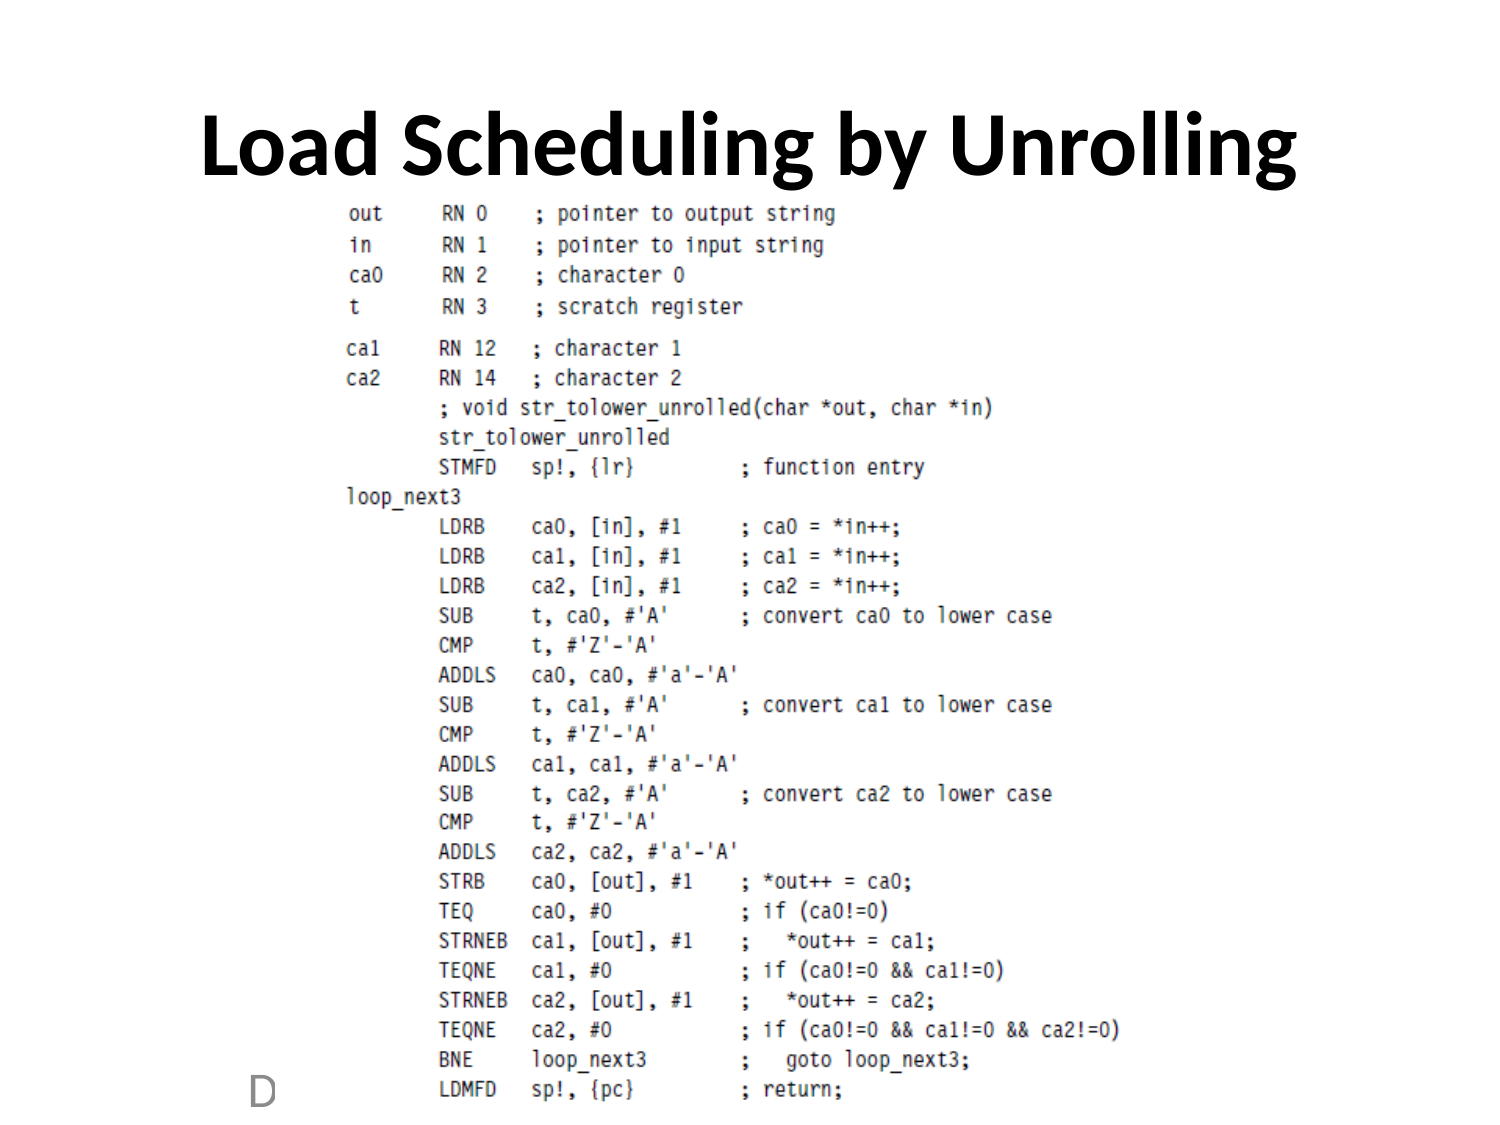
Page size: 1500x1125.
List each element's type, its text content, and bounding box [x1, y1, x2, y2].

title Load Scheduling by Unrolling [75, 45, 1425, 233]
picture [274, 199, 1271, 1125]
